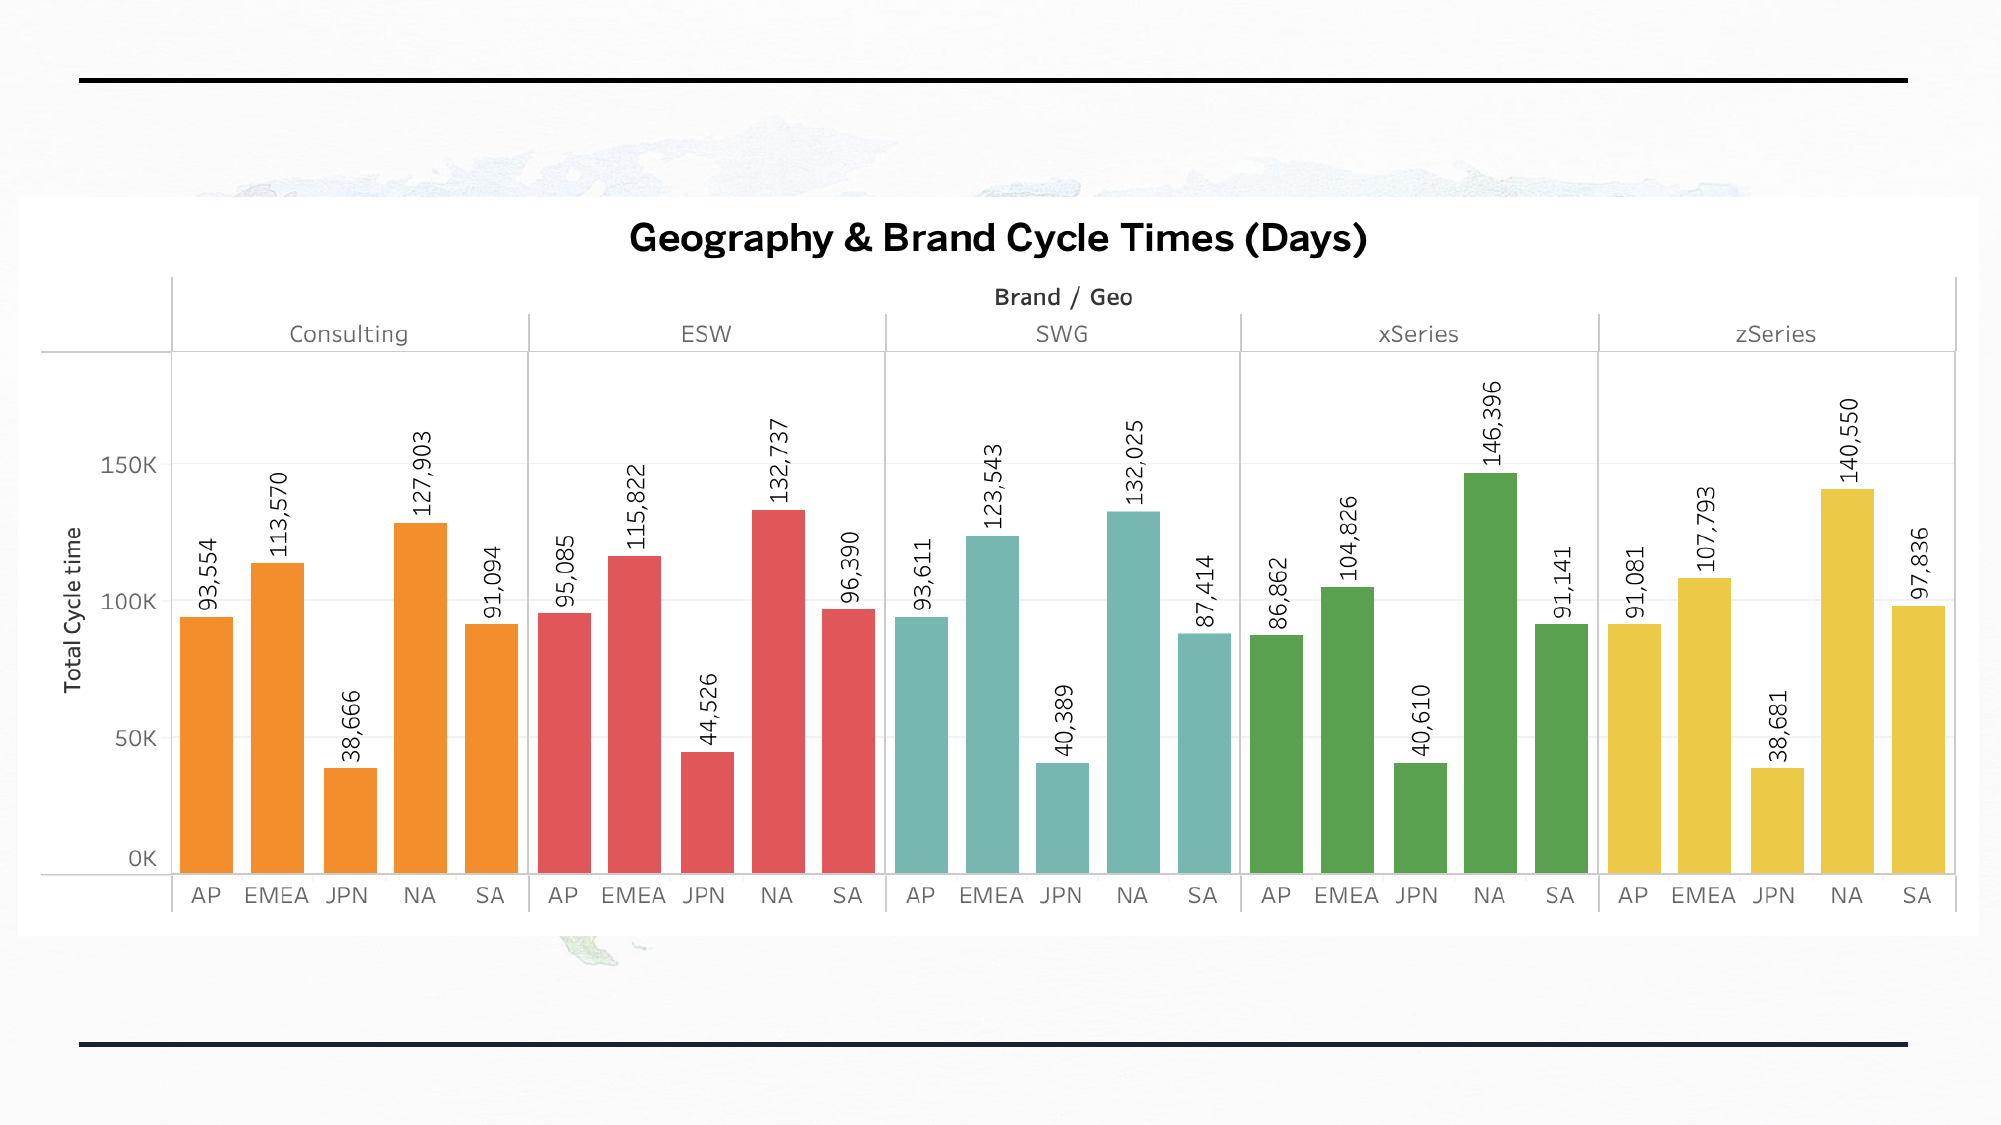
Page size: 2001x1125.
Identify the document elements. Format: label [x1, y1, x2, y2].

picture [17, 196, 1980, 936]
text_box [0, 0, 2000, 1125]
